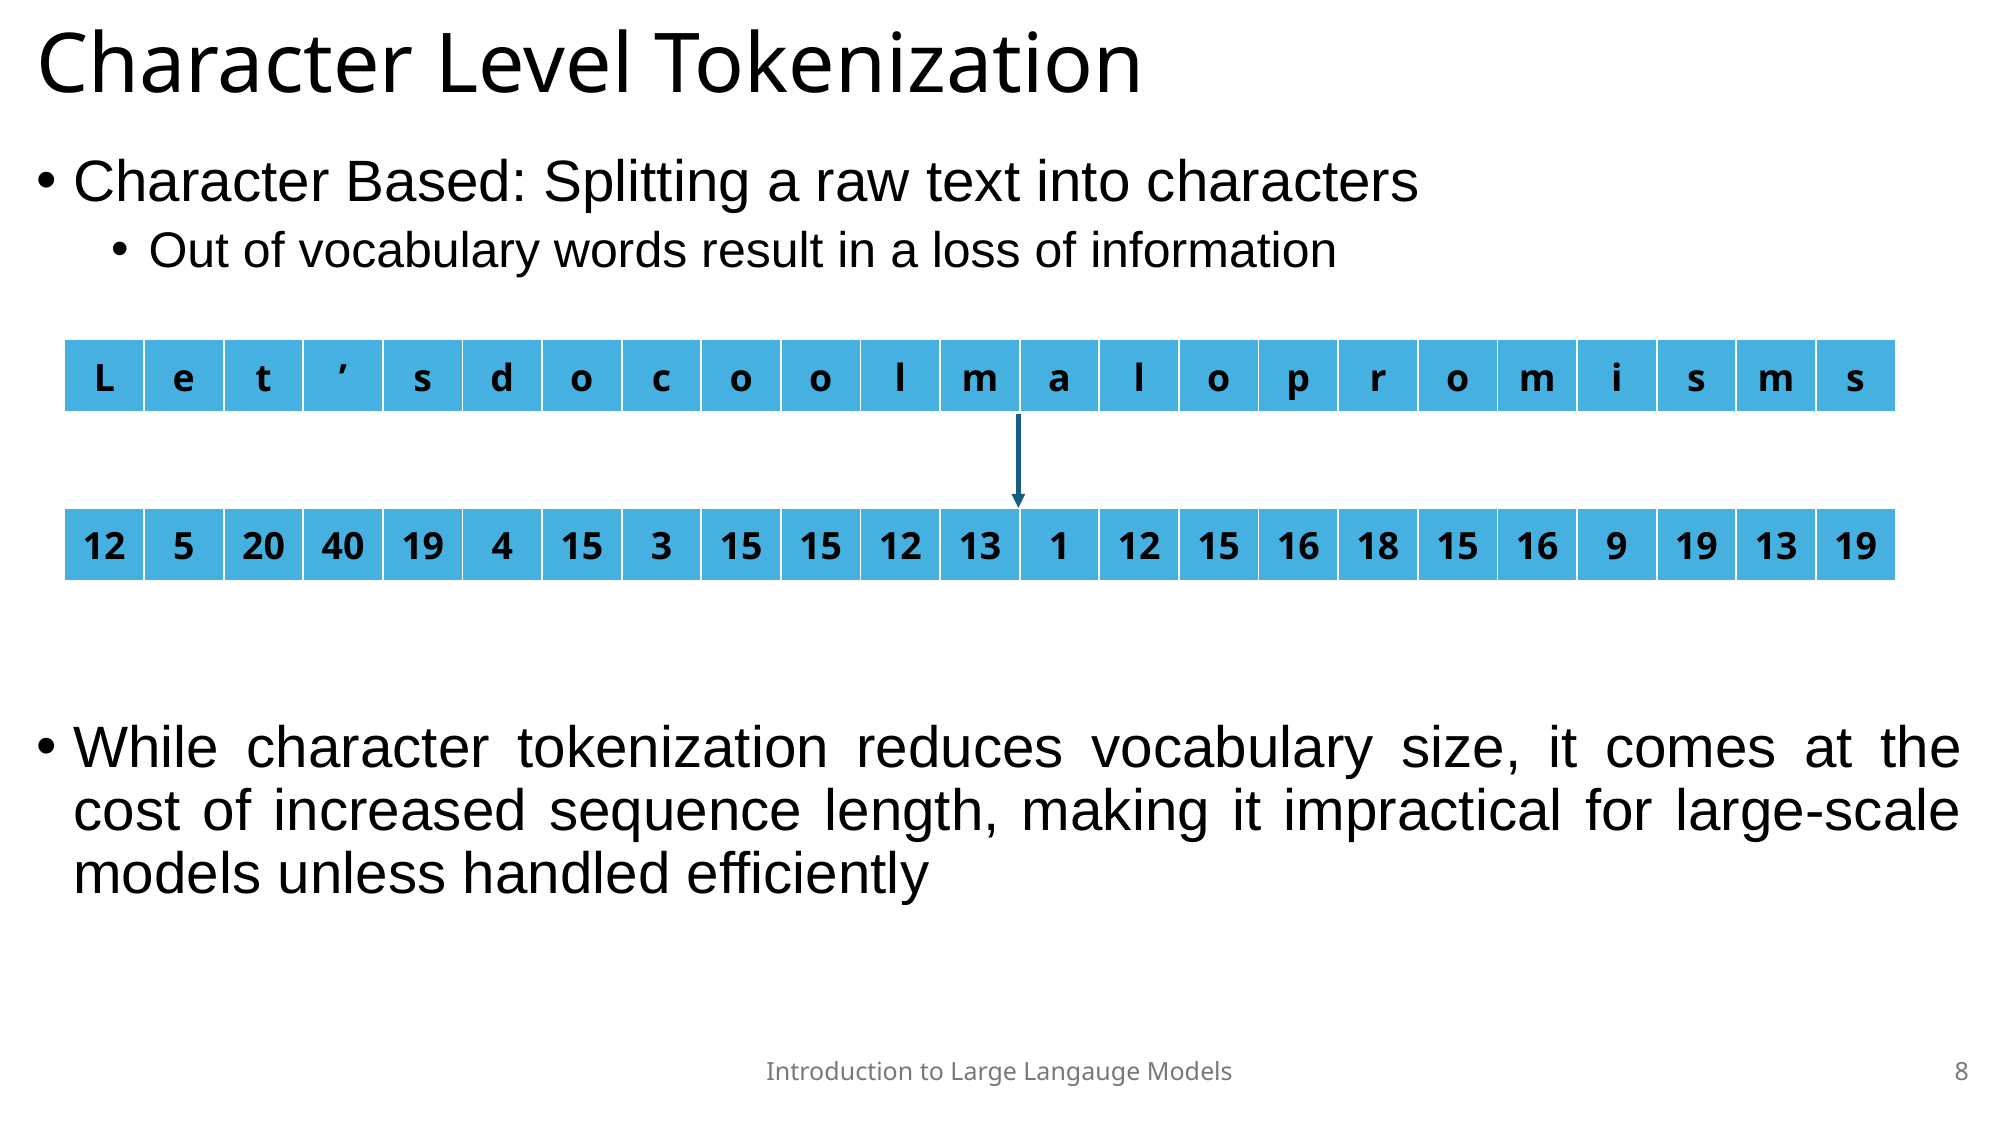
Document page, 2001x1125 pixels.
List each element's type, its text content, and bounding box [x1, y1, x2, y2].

table_header ’ [304, 340, 382, 411]
table_header a [1021, 340, 1098, 411]
table_header o [543, 340, 621, 411]
list Character Based: Splitting a raw text into characters Out of vocabulary words result in a loss of information While character tokenization reduces vocabulary size, it comes at the cost of increased sequence length, making it impractical for large-scale models unless handled efficiently [21, 143, 1979, 1043]
table_header 15 [1419, 509, 1497, 580]
table_header 19 [384, 509, 462, 580]
table_header 18 [1339, 509, 1417, 580]
table_header m [1737, 340, 1815, 411]
table_header 19 [1658, 509, 1735, 580]
table_header m [941, 340, 1019, 411]
table_header d [463, 340, 541, 411]
table_header 1 [1021, 509, 1098, 580]
footer Introduction to Large Langauge Models [662, 1042, 1338, 1103]
title Character Level Tokenization [21, 13, 1979, 119]
table_header 16 [1498, 509, 1576, 580]
table_header 20 [225, 509, 302, 580]
table_header 15 [1180, 509, 1258, 580]
table_header o [1180, 340, 1258, 411]
slide_number 8 [1533, 1042, 1984, 1103]
table_header l [861, 340, 939, 411]
table_header 19 [1817, 509, 1895, 580]
table_header s [1658, 340, 1735, 411]
table_header r [1339, 340, 1417, 411]
table_header 9 [1578, 509, 1656, 580]
table_header 15 [702, 509, 780, 580]
table_header o [1419, 340, 1497, 411]
table_header 16 [1259, 509, 1337, 580]
table_header 40 [304, 509, 382, 580]
table_header e [145, 340, 223, 411]
table_header 15 [782, 509, 860, 580]
table_header s [384, 340, 462, 411]
table_header c [623, 340, 700, 411]
table_header t [225, 340, 302, 411]
table_header 4 [463, 509, 541, 580]
table_header s [1817, 340, 1895, 411]
table_header 13 [941, 509, 1019, 580]
table_header 12 [861, 509, 939, 580]
table_header 13 [1737, 509, 1815, 580]
table_header o [782, 340, 860, 411]
table_header o [702, 340, 780, 411]
table_header L [65, 340, 143, 411]
table_header i [1578, 340, 1656, 411]
table_header l [1100, 340, 1178, 411]
table_header 3 [623, 509, 700, 580]
table_header 15 [543, 509, 621, 580]
table_header 5 [145, 509, 223, 580]
table_header m [1498, 340, 1576, 411]
table_header 12 [1100, 509, 1178, 580]
table_header 12 [65, 509, 143, 580]
table_header p [1259, 340, 1337, 411]
